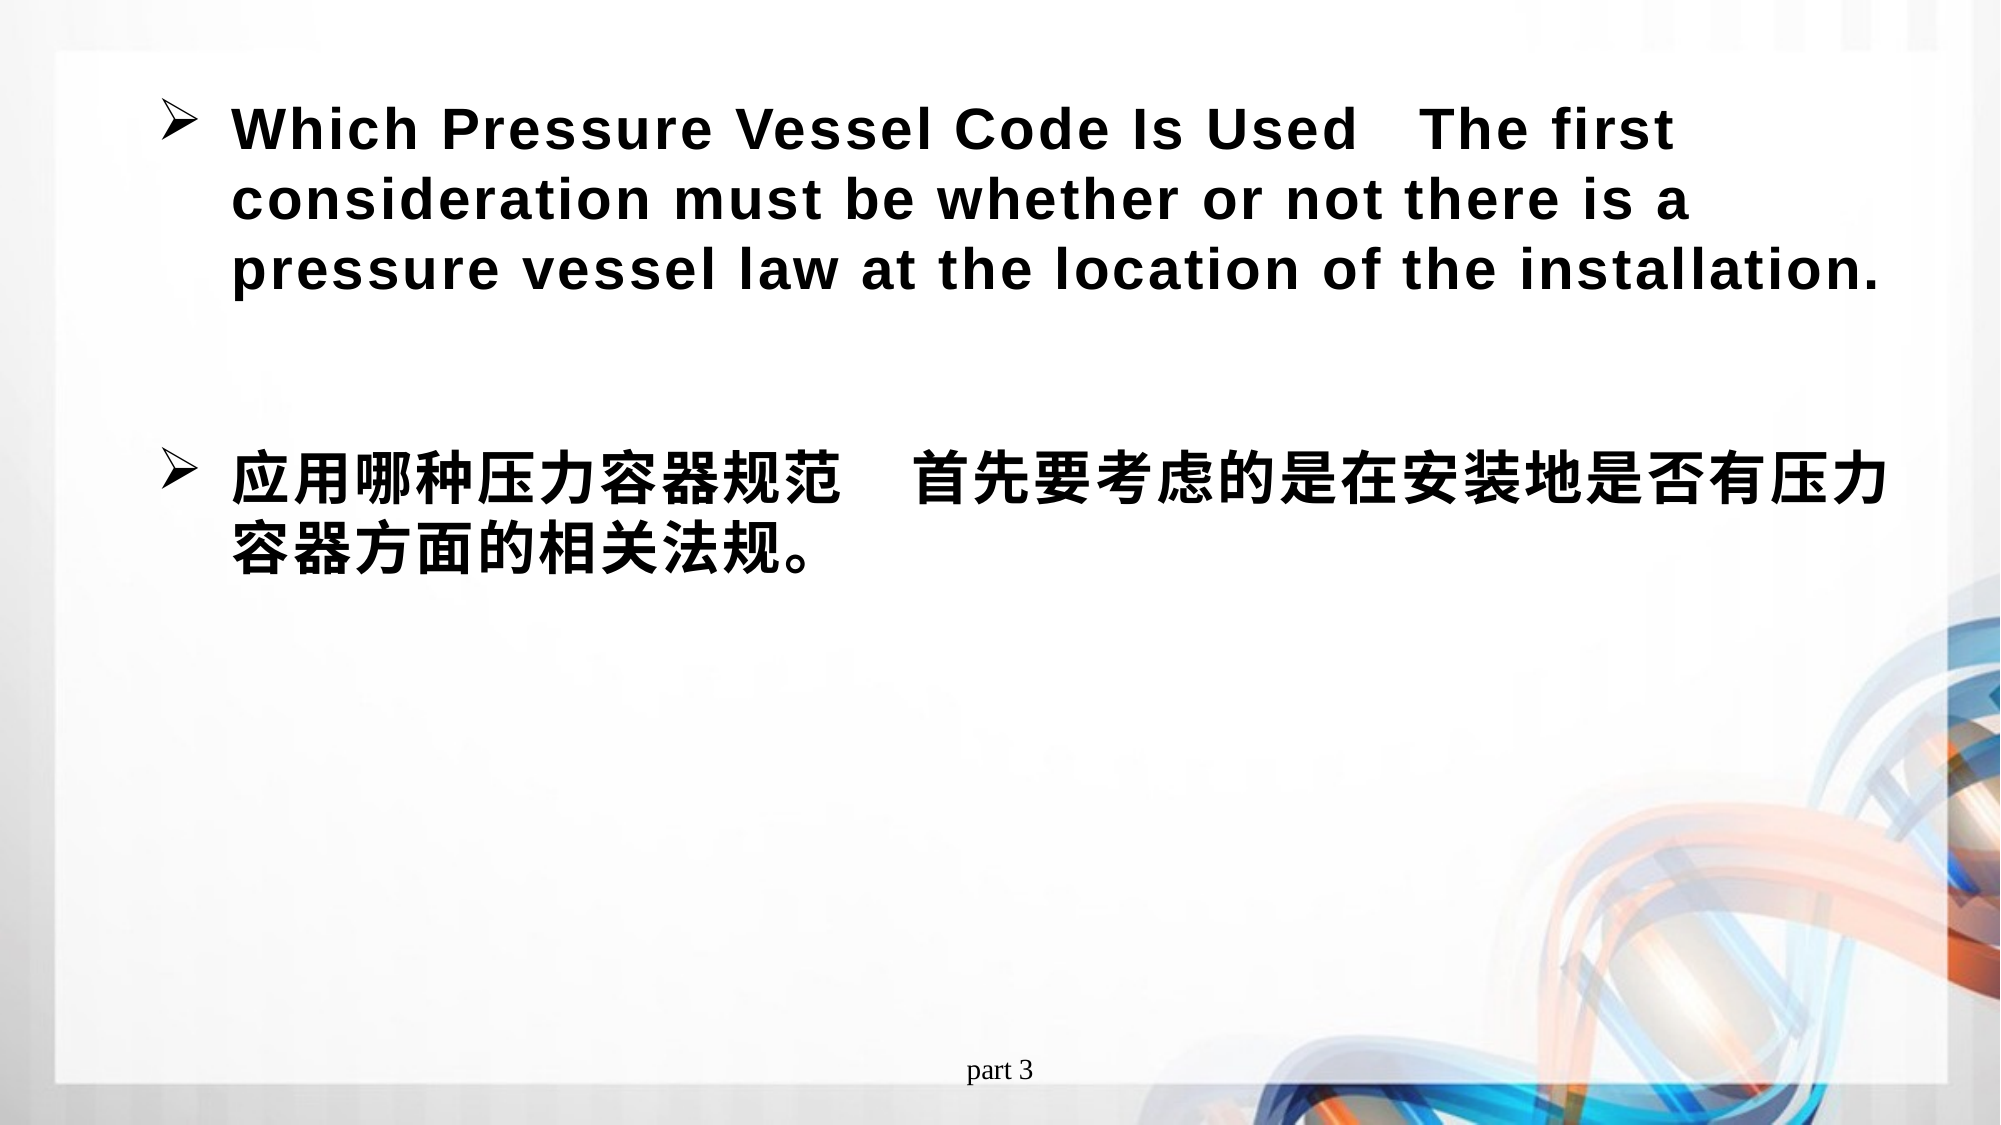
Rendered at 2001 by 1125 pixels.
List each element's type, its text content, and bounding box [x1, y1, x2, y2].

text_box Which Pressure Vessel Code Is Used The first consideration must be whether or not there is a pressure vessel law at the location of the installation. 应用哪种压力容器规范 首先要考虑的是在安装地是否有压力容器方面的相关法规。 [142, 83, 1911, 679]
footer part 3 [675, 1041, 1325, 1094]
